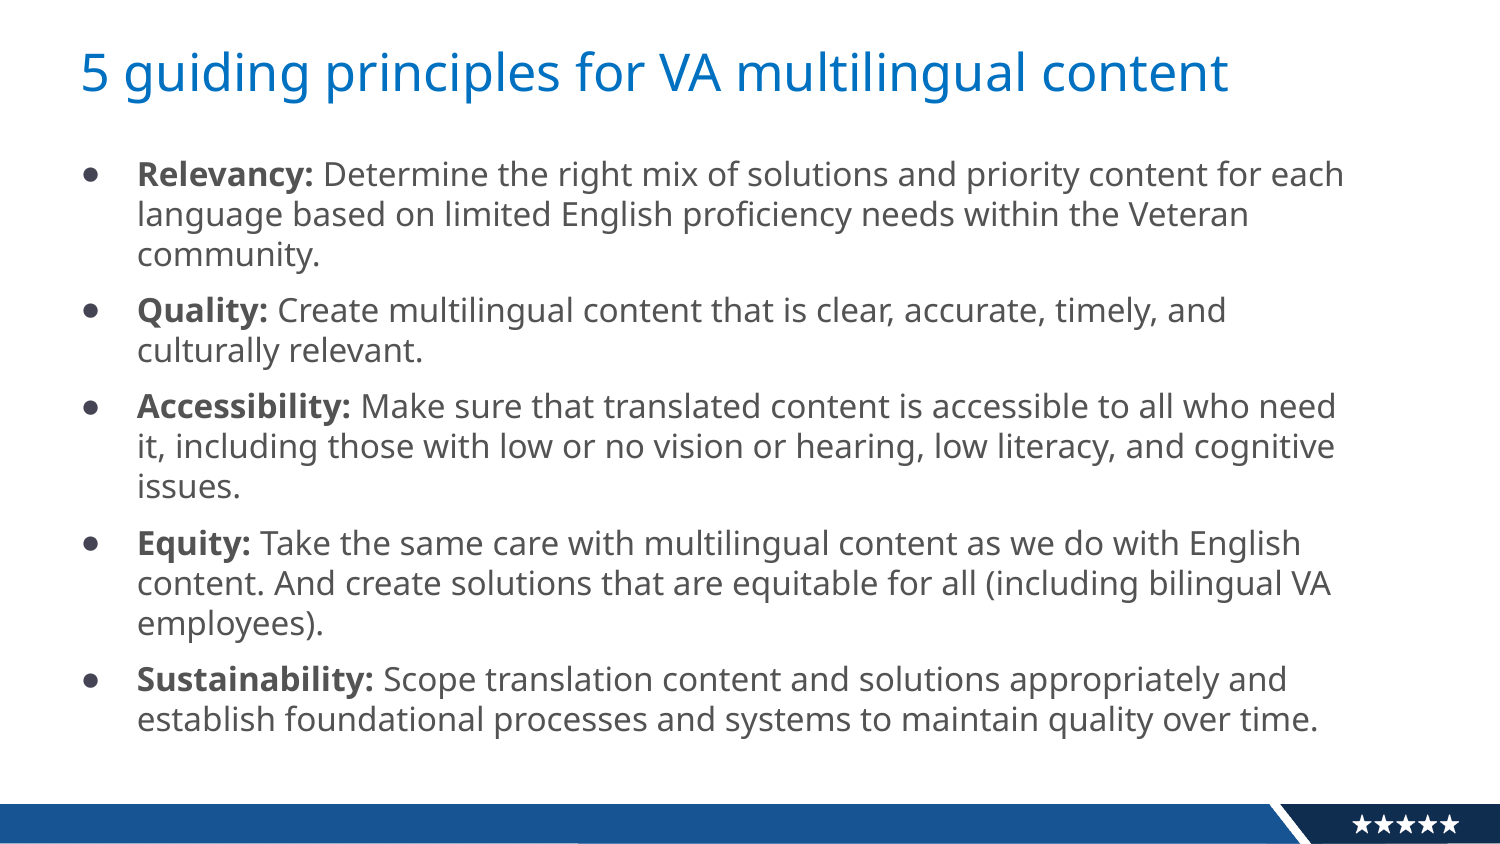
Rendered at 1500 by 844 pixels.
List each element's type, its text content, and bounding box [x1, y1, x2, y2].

picture [0, 804, 1500, 844]
title 5 guiding principles for VA multilingual content [75, 33, 1425, 175]
list Relevancy: Determine the right mix of solutions and priority content for each language based on limited English proficiency needs within the Veteran community. Quality: Create multilingual content that is clear, accurate, timely, and culturally relevant. Accessibility: Make sure that translated content is accessible to all who need it, including those with low or no vision or hearing, low literacy, and cognitive issues. Equity: Take the same care with multilingual content as we do with English content. And create solutions that are equitable for all (including bilingual VA employees). Sustainability: Scope translation content and solutions appropriately and establish foundational processes and systems to maintain quality over time. [75, 147, 1369, 697]
